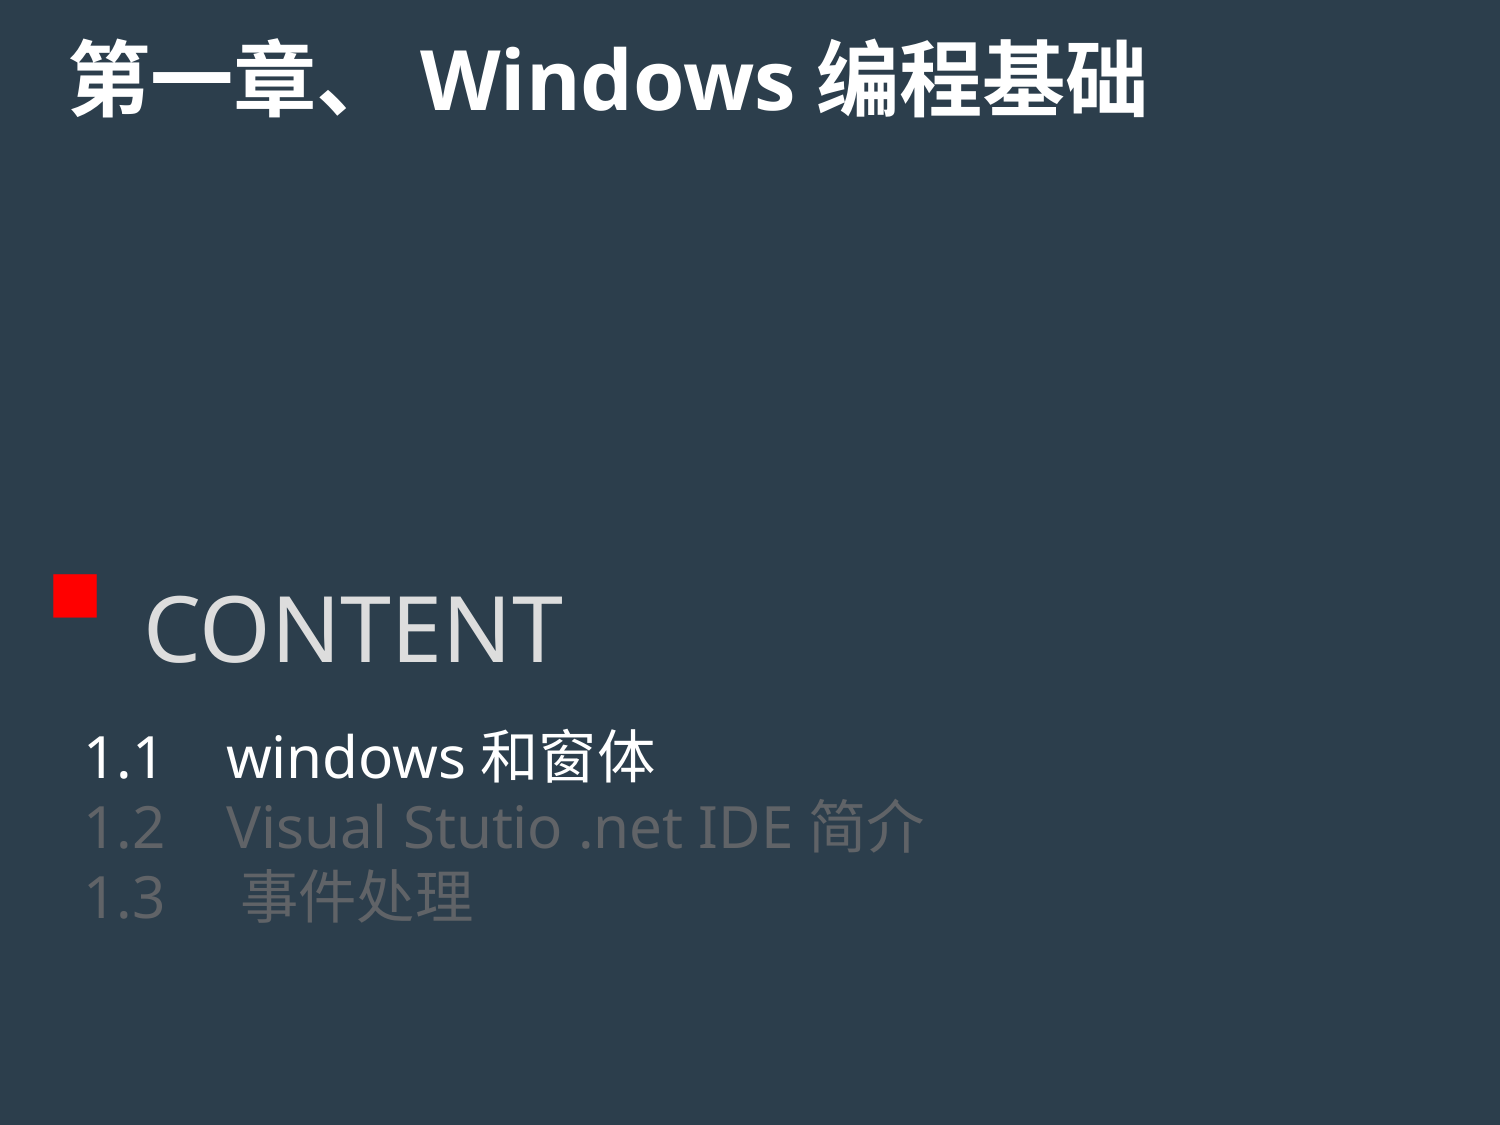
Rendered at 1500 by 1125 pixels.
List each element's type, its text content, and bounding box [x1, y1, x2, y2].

text_box CONTENT [128, 532, 611, 720]
text_box 1.1 windows和窗体 1.2 Visual Stutio .net IDE简介 1.3 事件处理 [33, 431, 1204, 1059]
title 第一章、Windows编程基础 [52, 33, 1463, 134]
